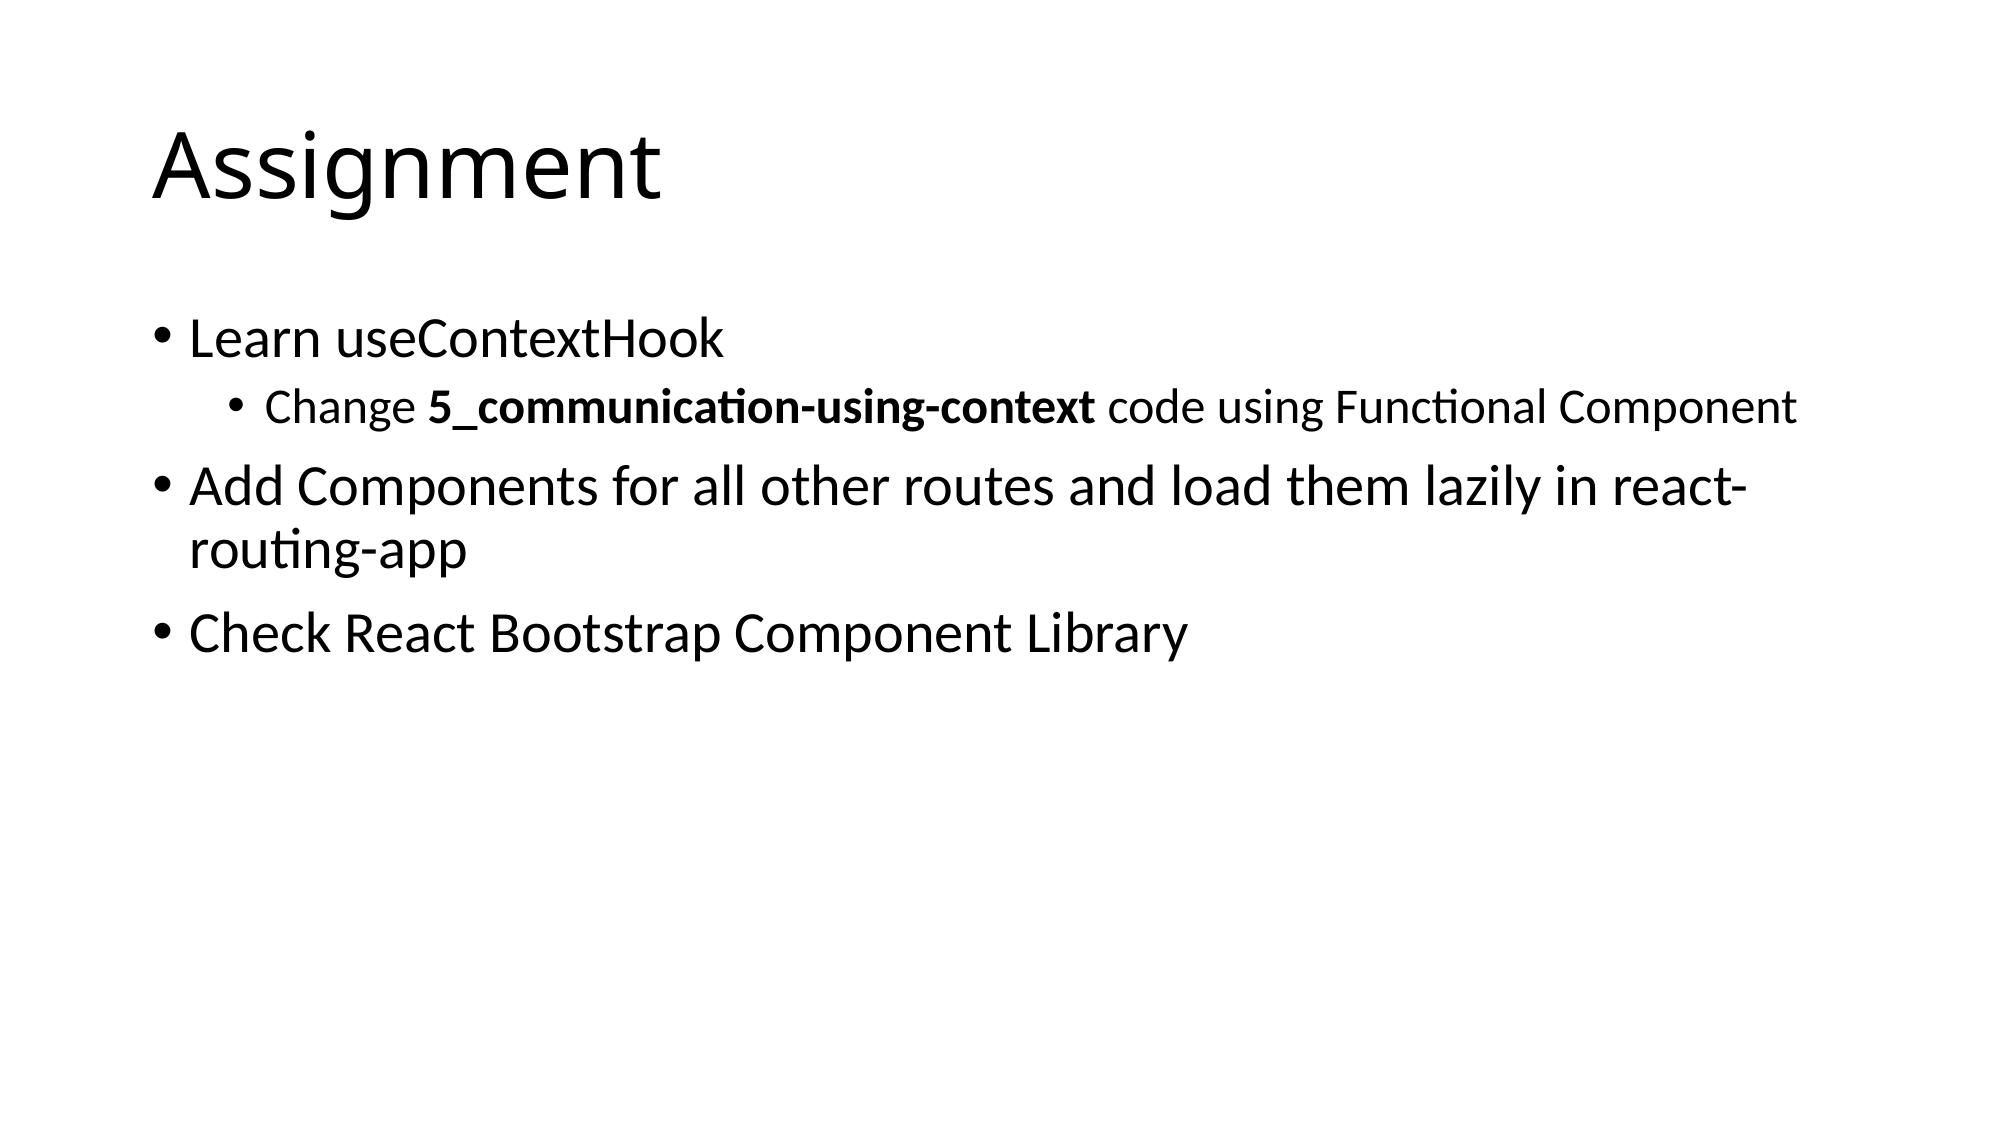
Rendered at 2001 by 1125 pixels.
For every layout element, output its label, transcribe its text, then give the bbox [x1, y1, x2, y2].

list Learn useContextHook Change 5_communication-using-context code using Functional Component Add Components for all other routes and load them lazily in react-routing-app Check React Bootstrap Component Library [137, 299, 1863, 1014]
title Assignment [137, 59, 1863, 278]
